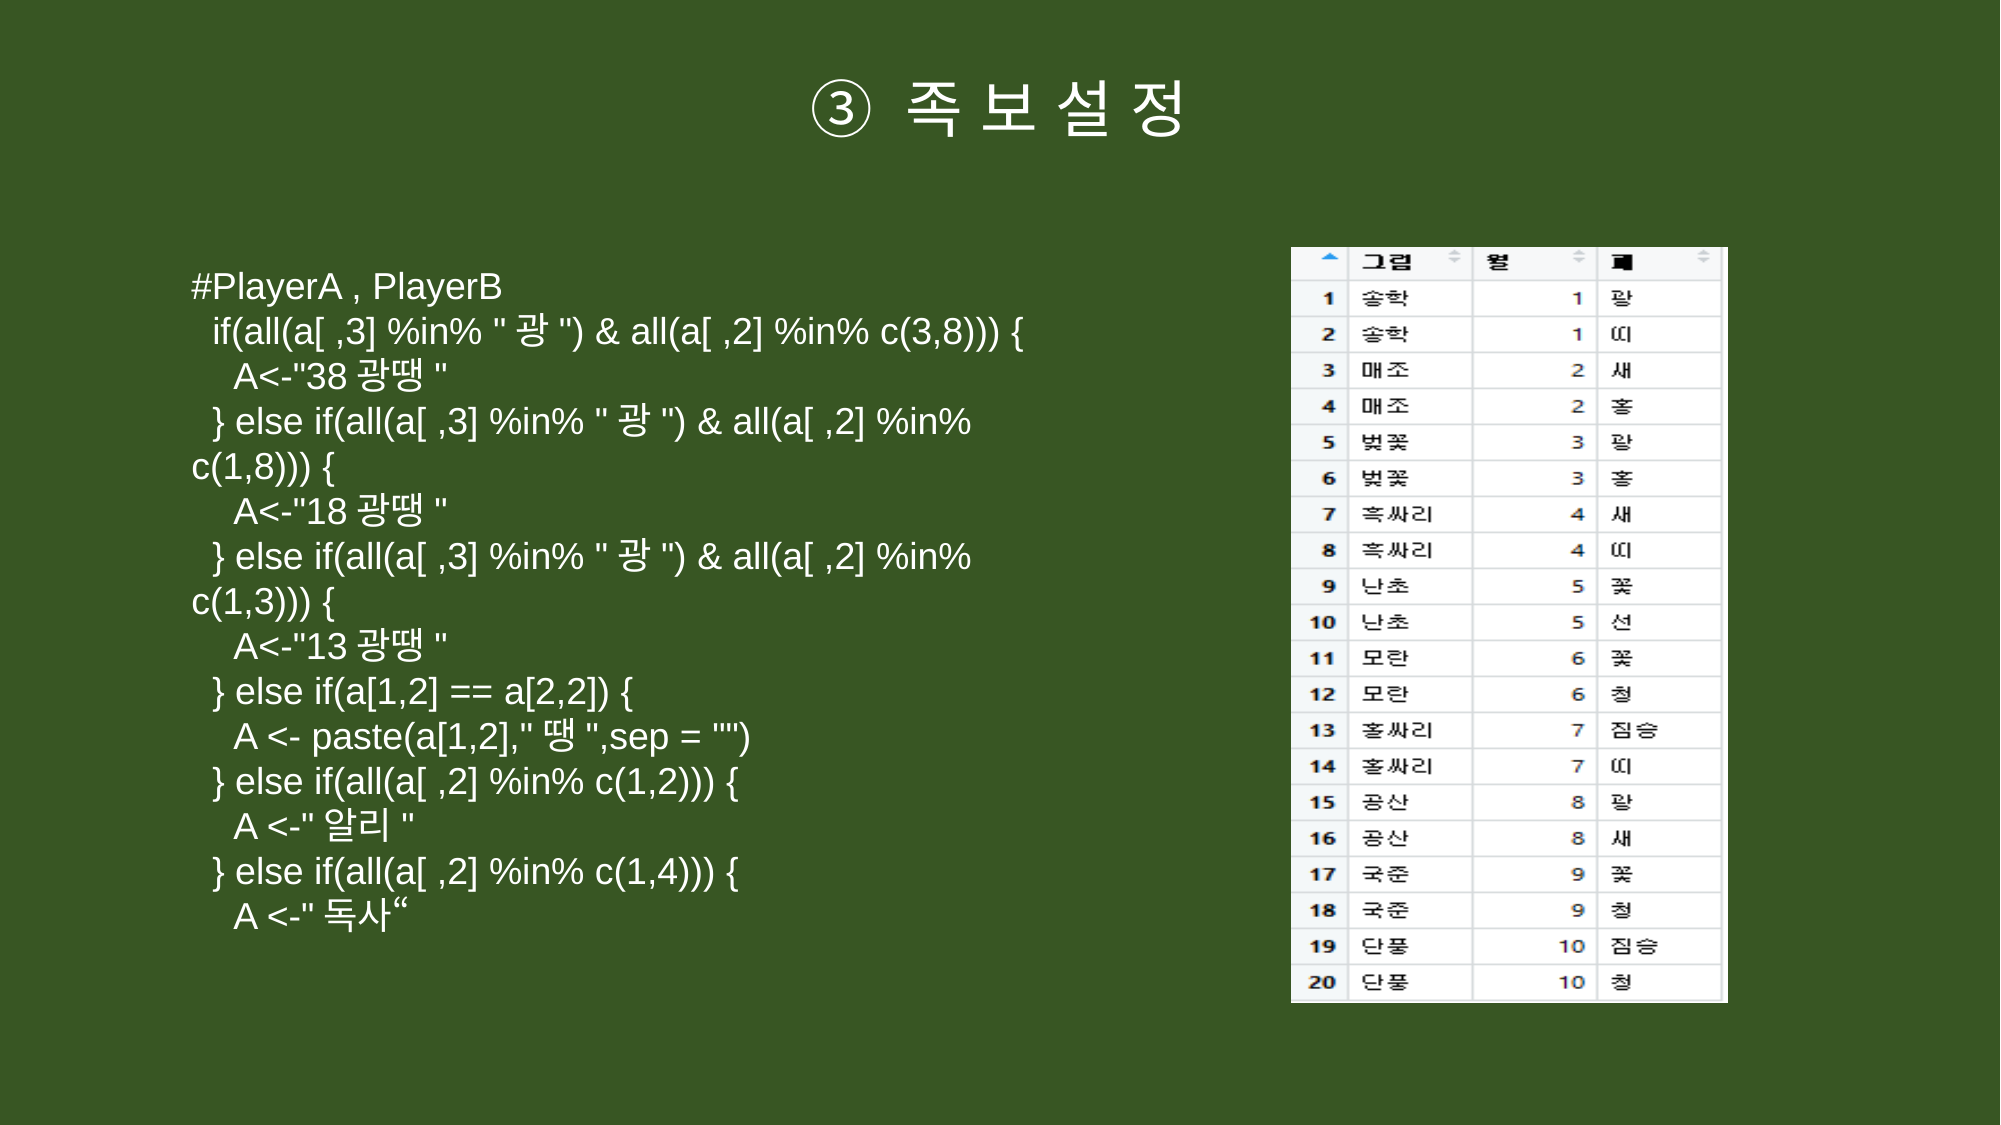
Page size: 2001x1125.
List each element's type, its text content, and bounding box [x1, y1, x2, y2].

text_box #PlayerA , PlayerB if(all(a[ ,3] %in% "광") & all(a[ ,2] %in% c(3,8))) { A<-"38광땡" } else if(all(a[ ,3] %in% "광") & all(a[ ,2] %in% c(1,8))) { A<-"18광땡" } else if(all(a[ ,3] %in% "광") & all(a[ ,2] %in% c(1,3))) { A<-"13광땡" } else if(a[1,2] == a[2,2]) { A <- paste(a[1,2],"땡",sep = "") } else if(all(a[ ,2] %in% c(1,2))) { A <-"알리" } else if(all(a[ ,2] %in% c(1,4))) { A <-"독사“ [176, 254, 1059, 989]
picture [1291, 247, 1728, 1003]
text_box ③ 족 보 설 정 [667, 73, 1332, 142]
